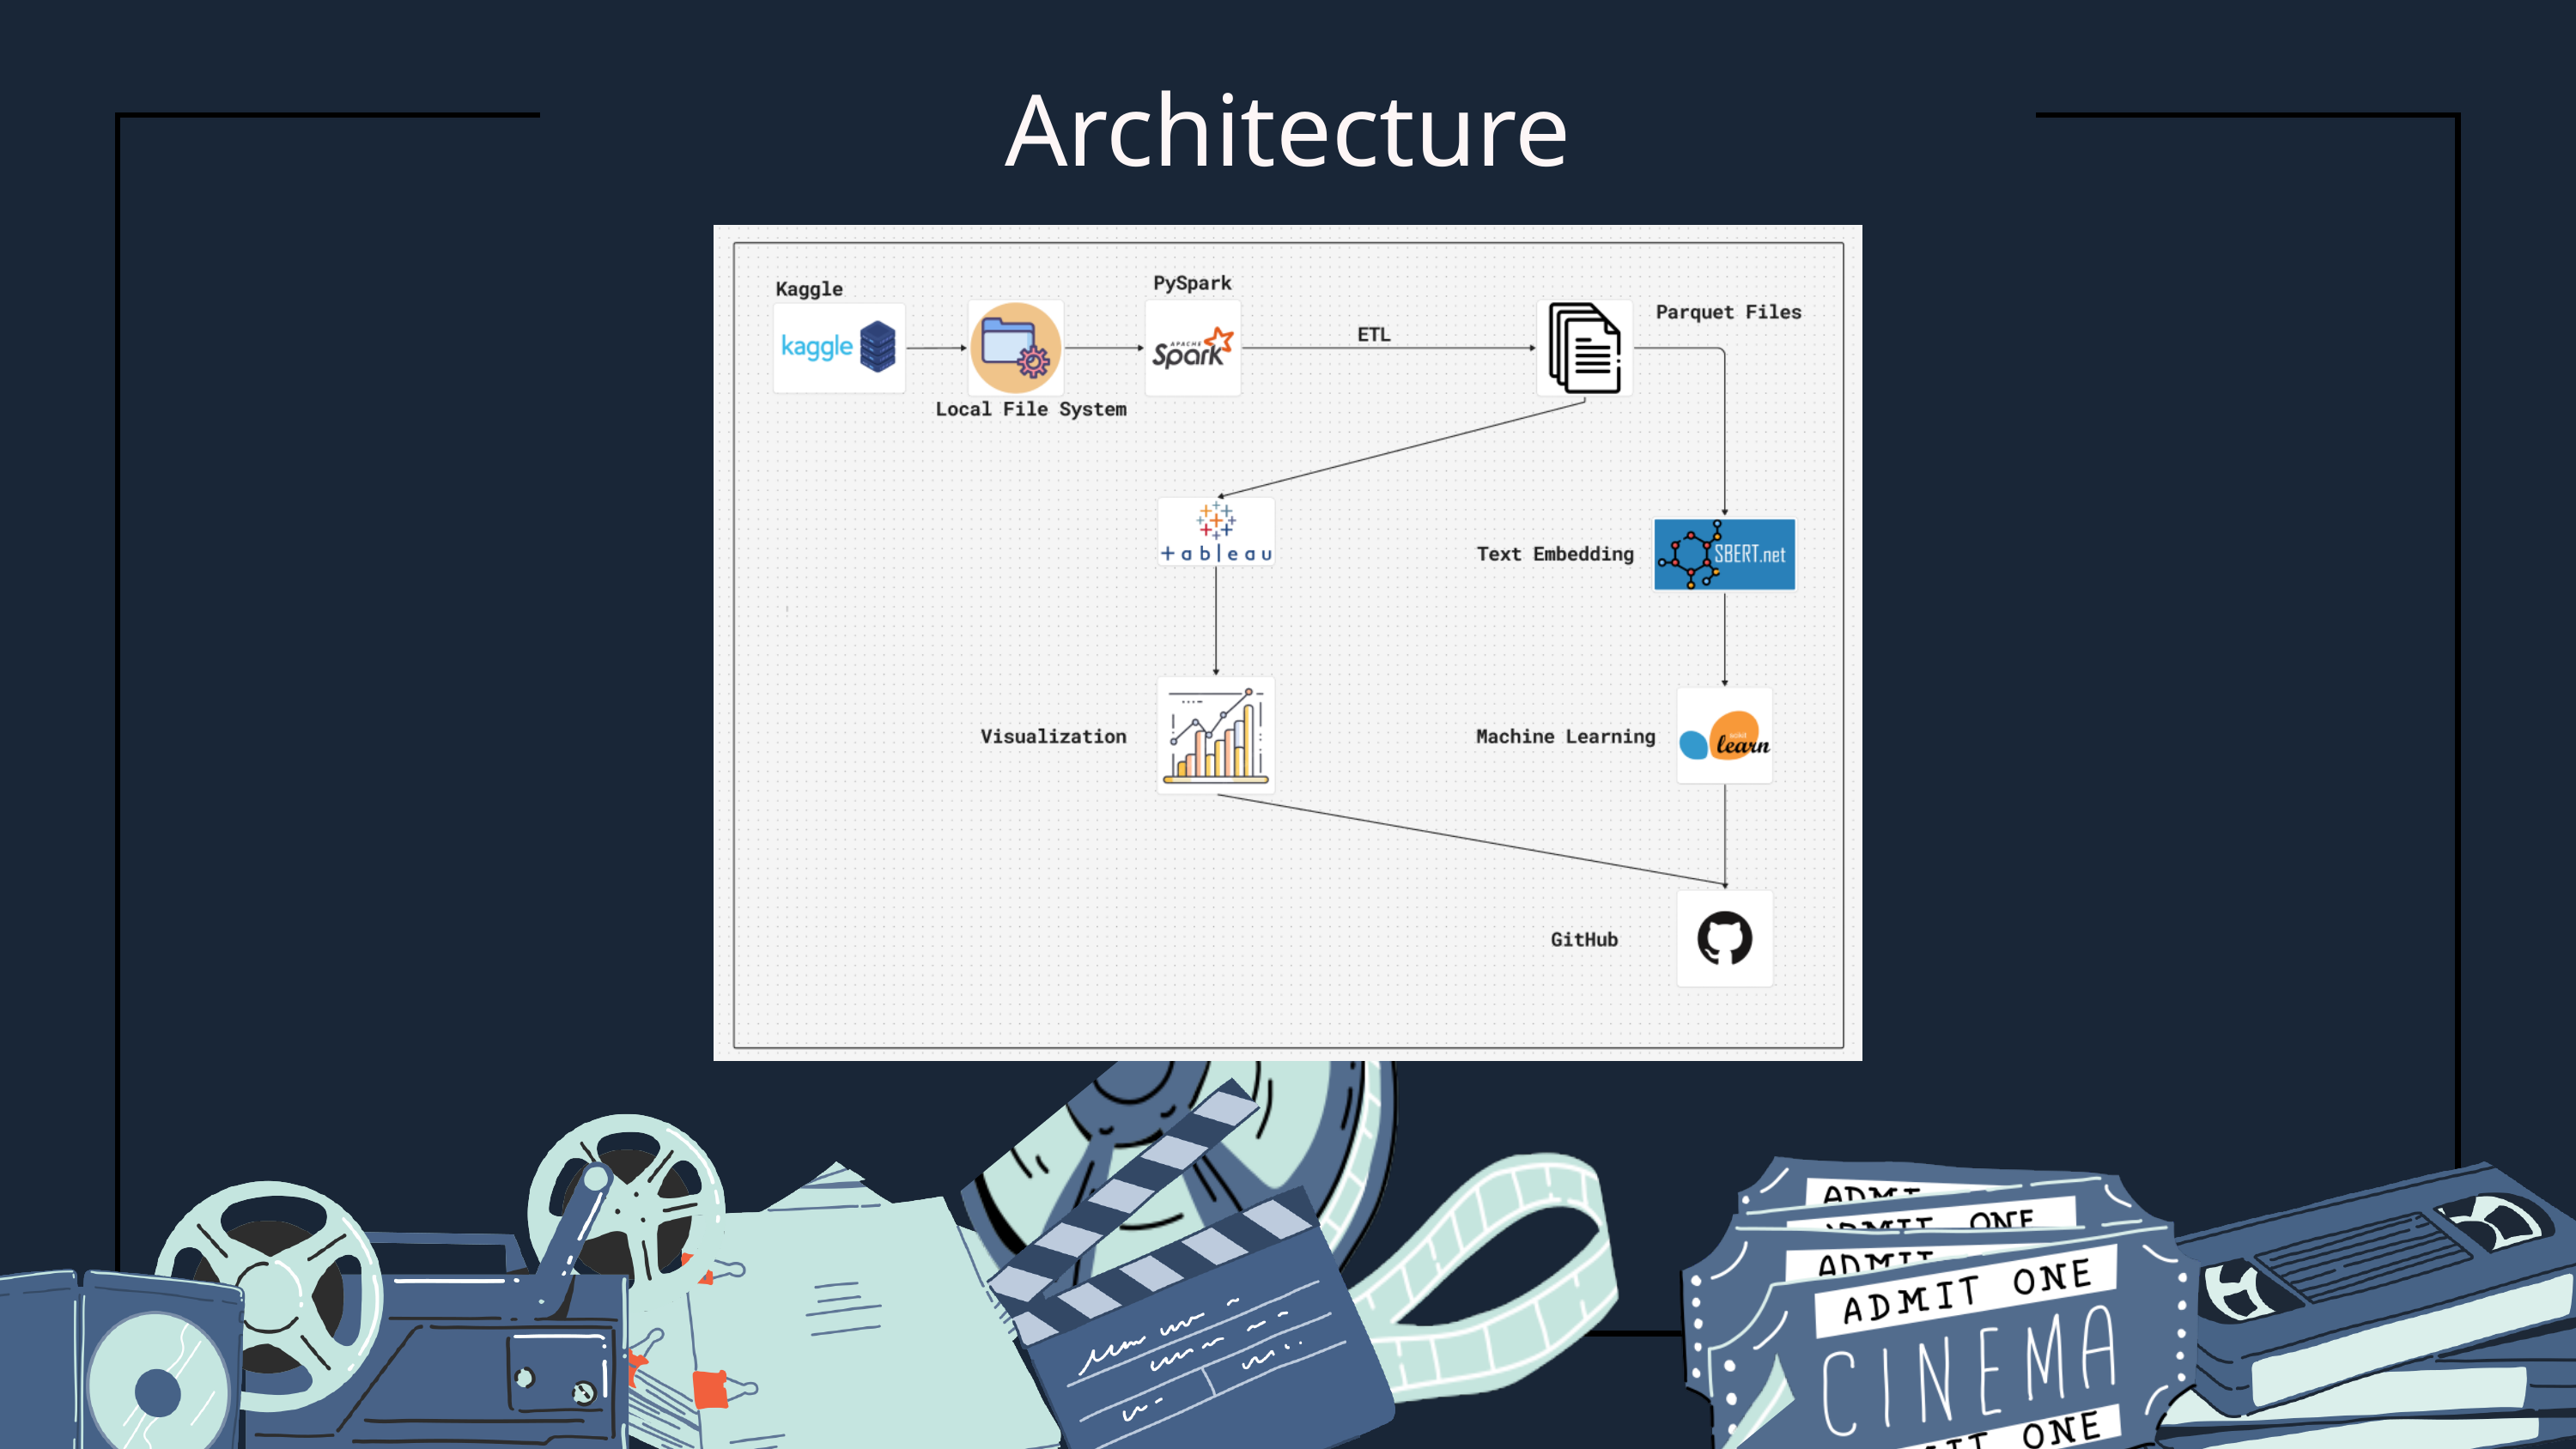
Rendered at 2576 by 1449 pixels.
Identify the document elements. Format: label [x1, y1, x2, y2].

text_box [540, 0, 2036, 253]
text_box [246, 1341, 733, 1449]
text_box [1400, 1341, 1829, 1449]
text_box [2201, 1161, 2576, 1449]
text_box [0, 1268, 246, 1449]
text_box [118, 114, 2458, 1334]
text_box [1736, 1341, 2201, 1449]
text_box [733, 1341, 986, 1449]
text_box [986, 1341, 1400, 1449]
